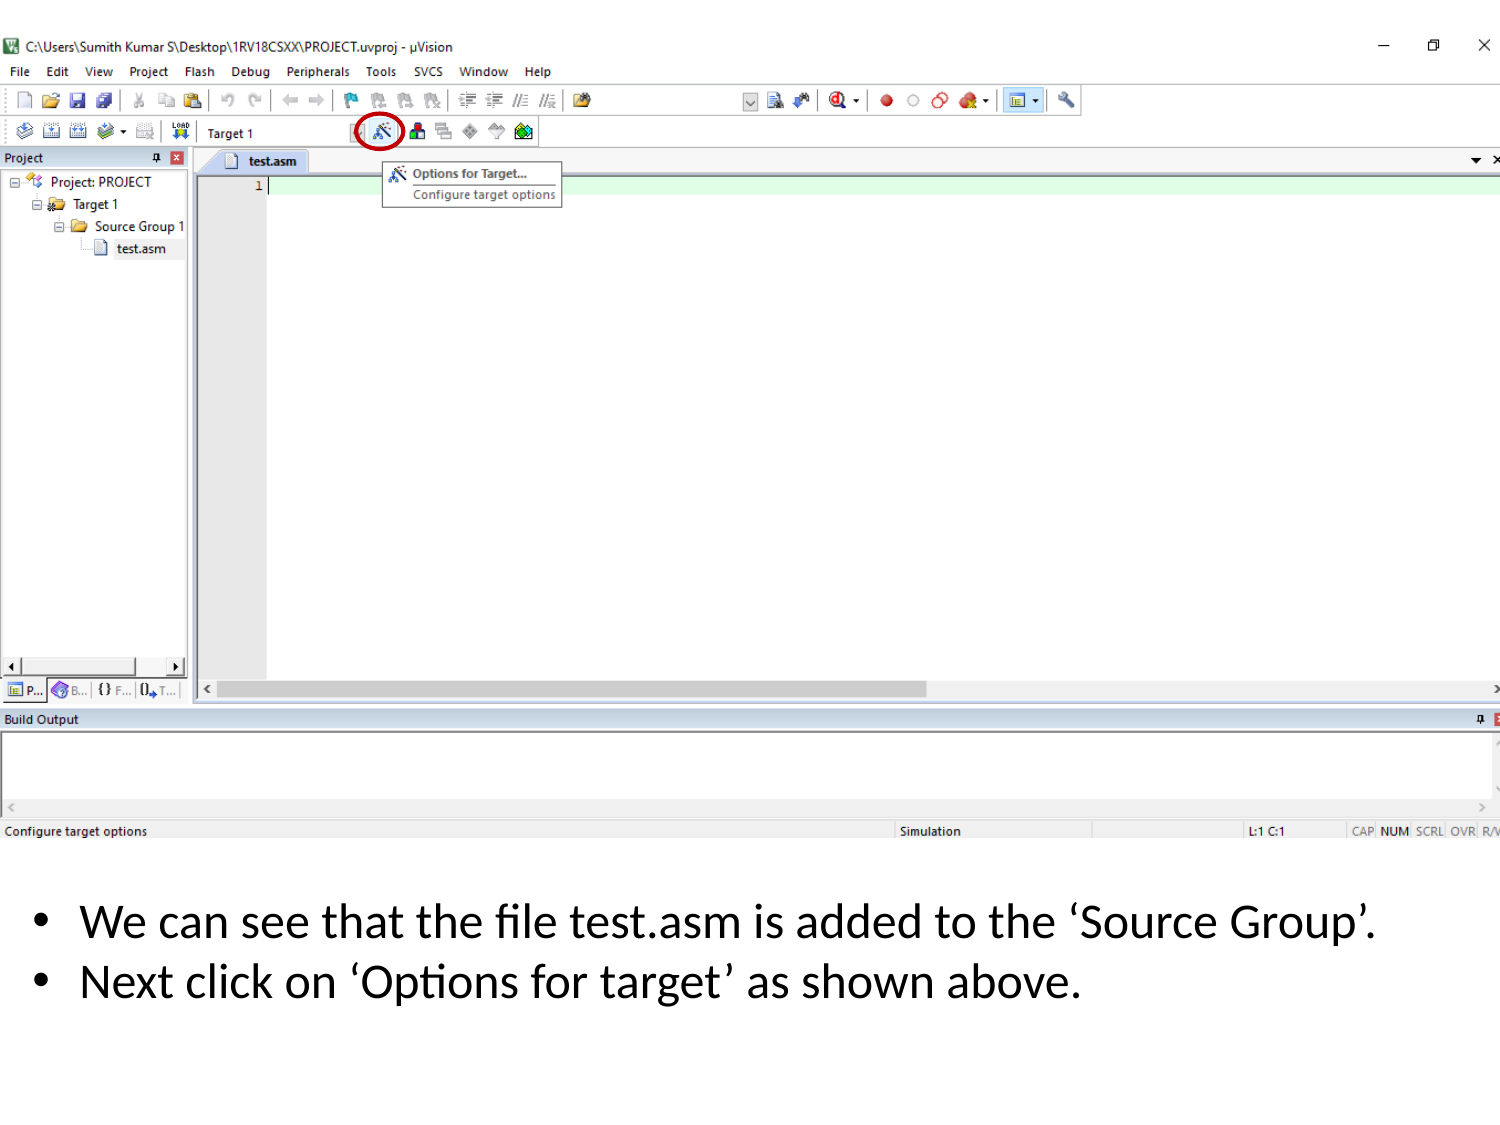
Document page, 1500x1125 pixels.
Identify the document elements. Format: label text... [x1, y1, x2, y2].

text_box We can see that the file test.asm is added to the ‘Source Group’. Next click on ‘Options for target’ as shown above. [17, 881, 1471, 1017]
picture [0, 33, 1500, 838]
